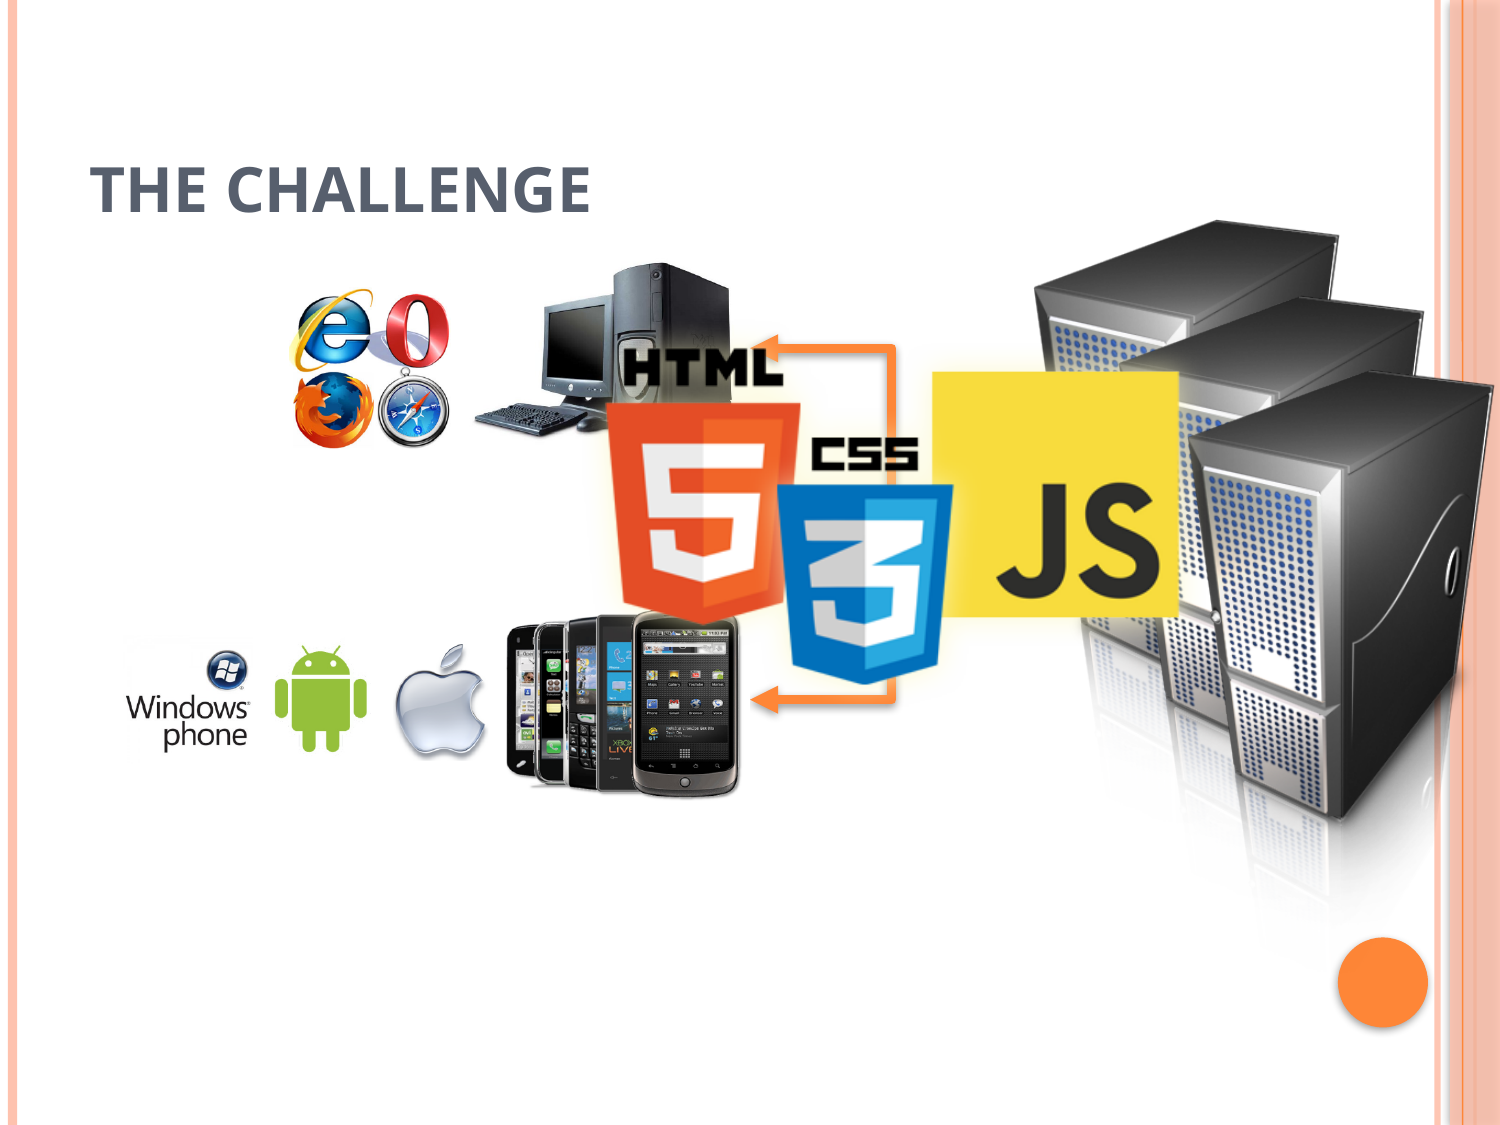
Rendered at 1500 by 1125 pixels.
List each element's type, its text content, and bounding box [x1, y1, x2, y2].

picture [288, 287, 452, 453]
picture [465, 219, 1495, 977]
picture [392, 640, 491, 763]
picture [123, 634, 254, 765]
title The Challenge [75, 45, 1300, 233]
picture [258, 628, 387, 771]
